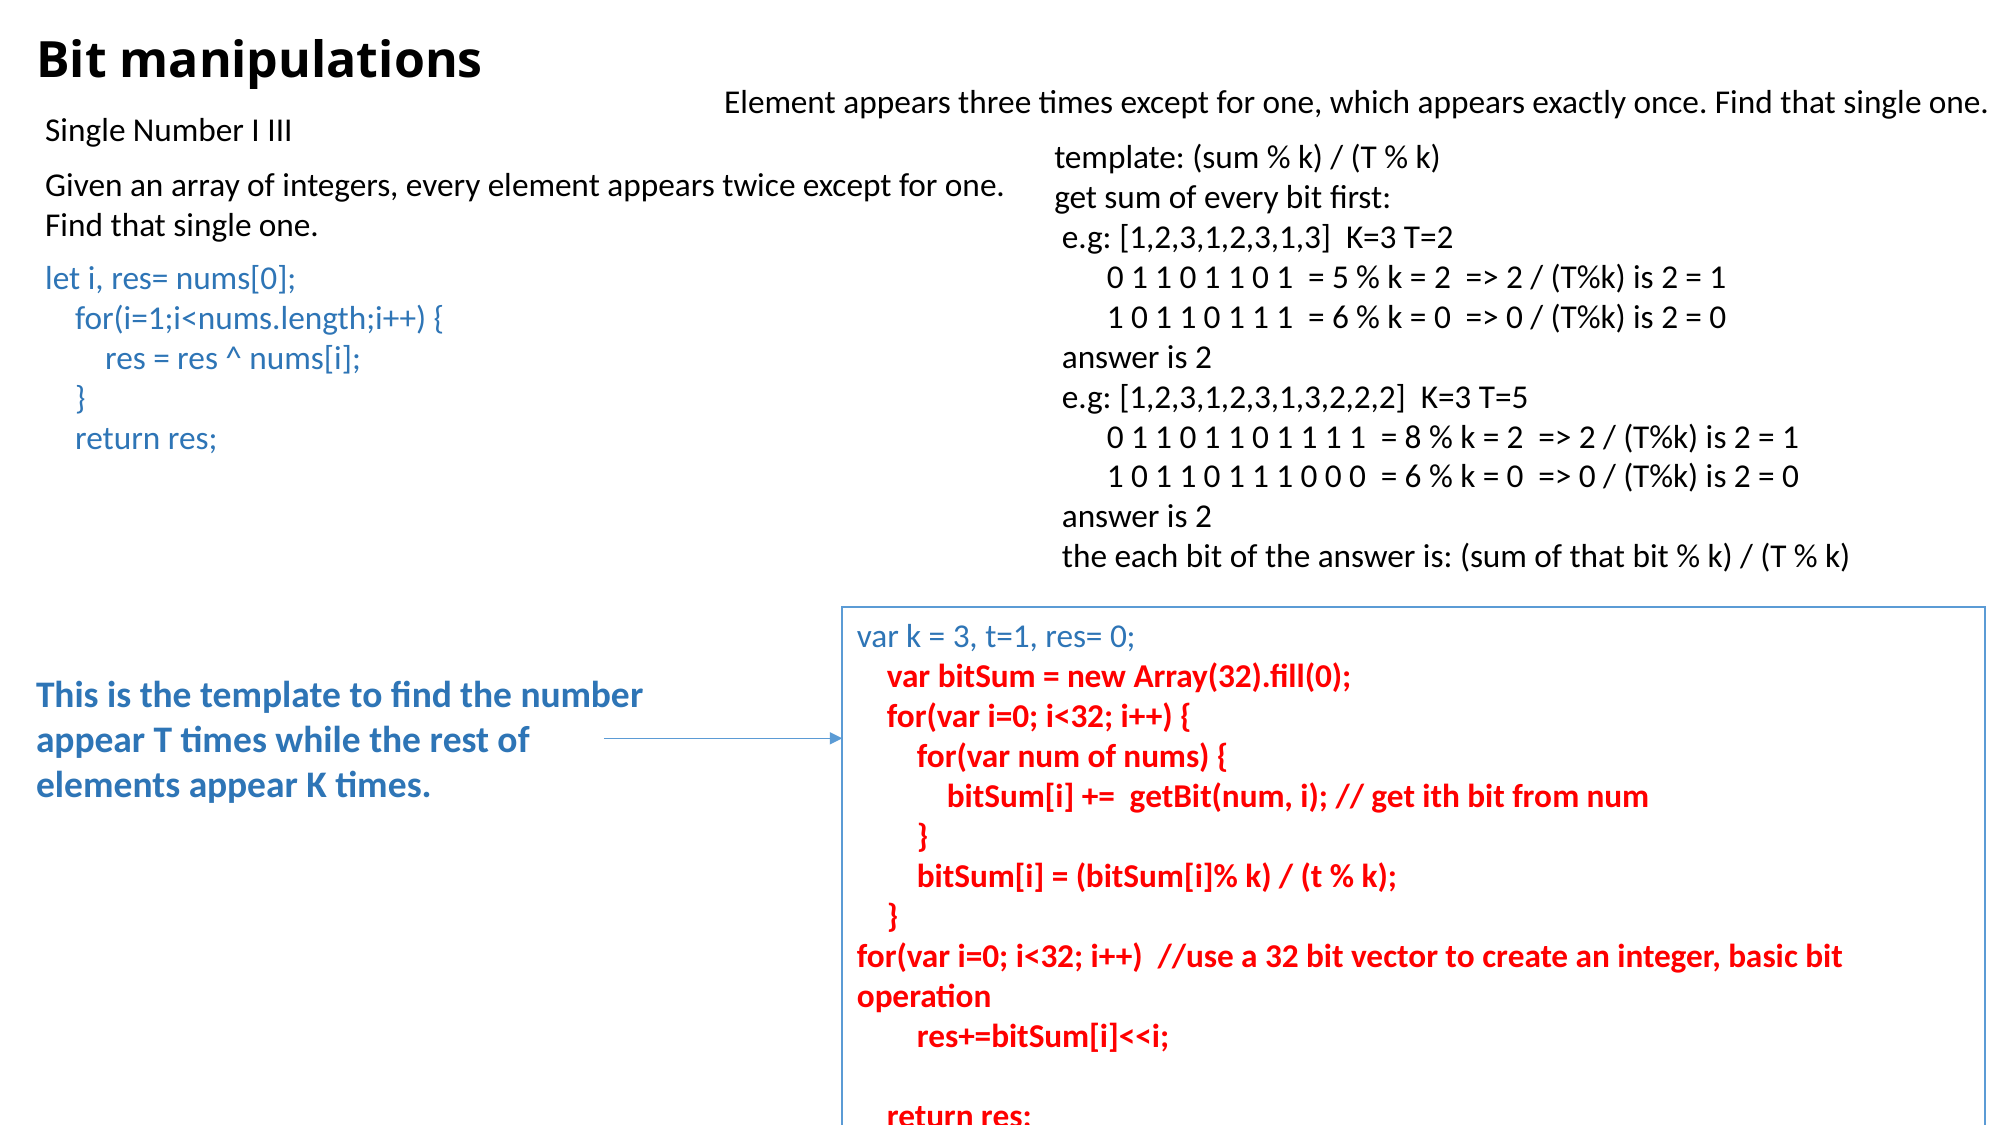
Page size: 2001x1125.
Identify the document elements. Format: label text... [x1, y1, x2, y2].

title Bit manipulations [21, 17, 913, 106]
text_box template: (sum % k) / (T % k) get sum of every bit first: e.g: [1,2,3,1,2,3,1,3] K=3 T=2 0 1 1 0 1 1 0 1 = 5 % k = 2 => 2 / (T%k) is 2 = 1 1 0 1 1 0 1 1 1 = 6 % k = 0 => 0 / (T%k) is 2 = 0 answer is 2 e.g: [1,2,3,1,2,3,1,3,2,2,2] K=3 T=5 0 1 1 0 1 1 0 1 1 1 1 = 8 % k = 2 => 2 / (T%k) is 2 = 1 1 0 1 1 0 1 1 1 0 0 0 = 6 % k = 0 => 0 / (T%k) is 2 = 0 answer is 2 the each bit of the answer is: (sum of that bit % k) / (T % k) [1039, 127, 2000, 582]
text_box var k = 3, t=1, res= 0; var bitSum = new Array(32).fill(0); for(var i=0; i<32; i++) { for(var num of nums) { bitSum[i] += getBit(num, i); // get ith bit from num } bitSum[i] = (bitSum[i]% k) / (t % k); } for(var i=0; i<32; i++) //use a 32 bit vector to create an integer, basic bit operation res+=bitSum[i]<<i; return res; [841, 606, 1986, 1125]
text_box Element appears three times except for one, which appears exactly once. Find that single one. [709, 72, 2000, 128]
text_box let i, res= nums[0]; for(i=1;i<nums.length;i++) { res = res ^ nums[i]; } return res; [30, 249, 1031, 464]
text_box Given an array of integers, every element appears twice except for one. Find that single one. [30, 155, 1031, 249]
text_box This is the template to find the number appear T times while the rest of elements appear K times. [21, 662, 692, 813]
text_box Single Number I III [30, 106, 1031, 155]
